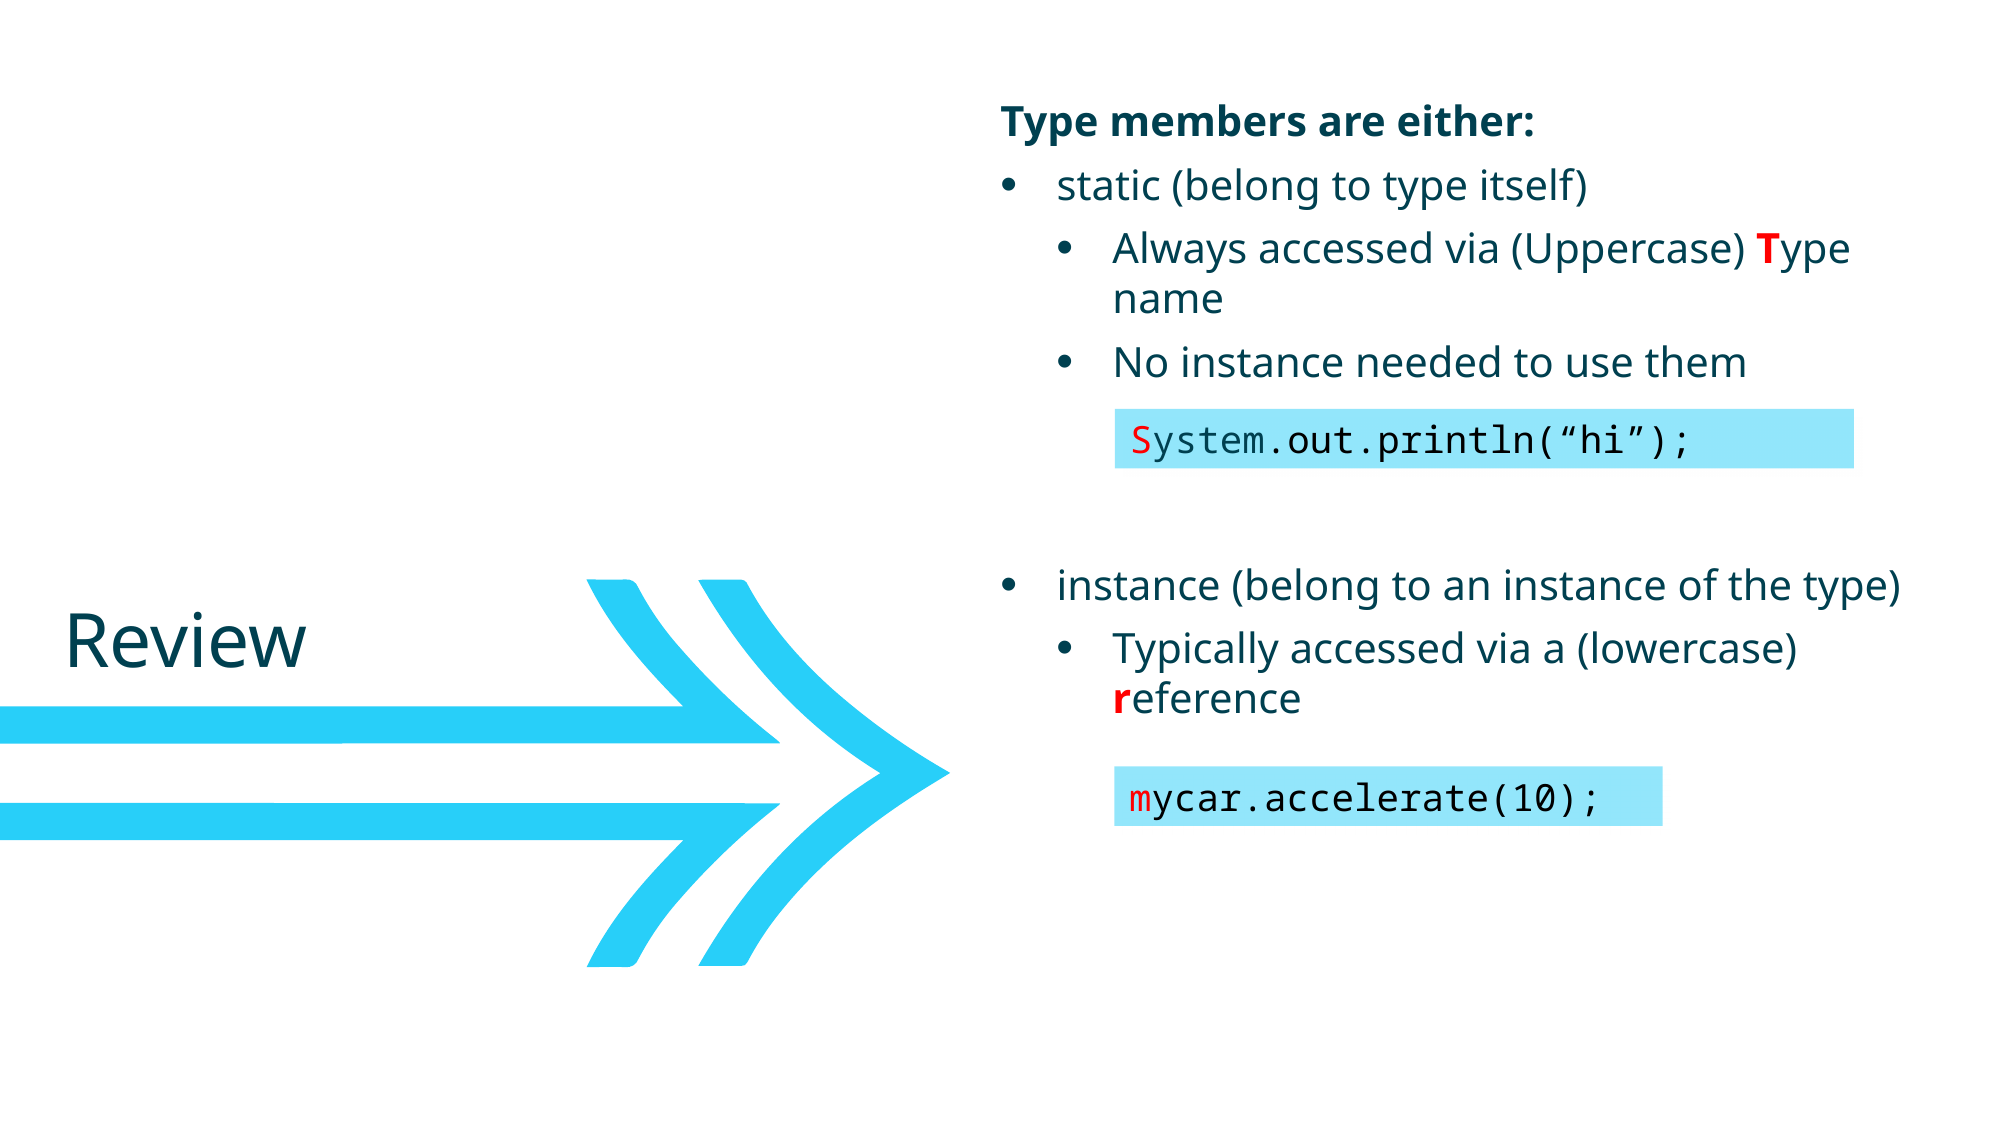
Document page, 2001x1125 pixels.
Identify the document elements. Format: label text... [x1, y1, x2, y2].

list Review [63, 203, 670, 683]
text_box mycar.accelerate(10); [1114, 766, 1663, 826]
text_box System.out.println(“hi”); [1114, 408, 1854, 469]
list Type members are either: static (belong to type itself) Always accessed via (Uppercase) Type name No instance needed to use them instance (belong to an instance of the type) Typically accessed via a (lowercase) reference [1000, 95, 1939, 1063]
